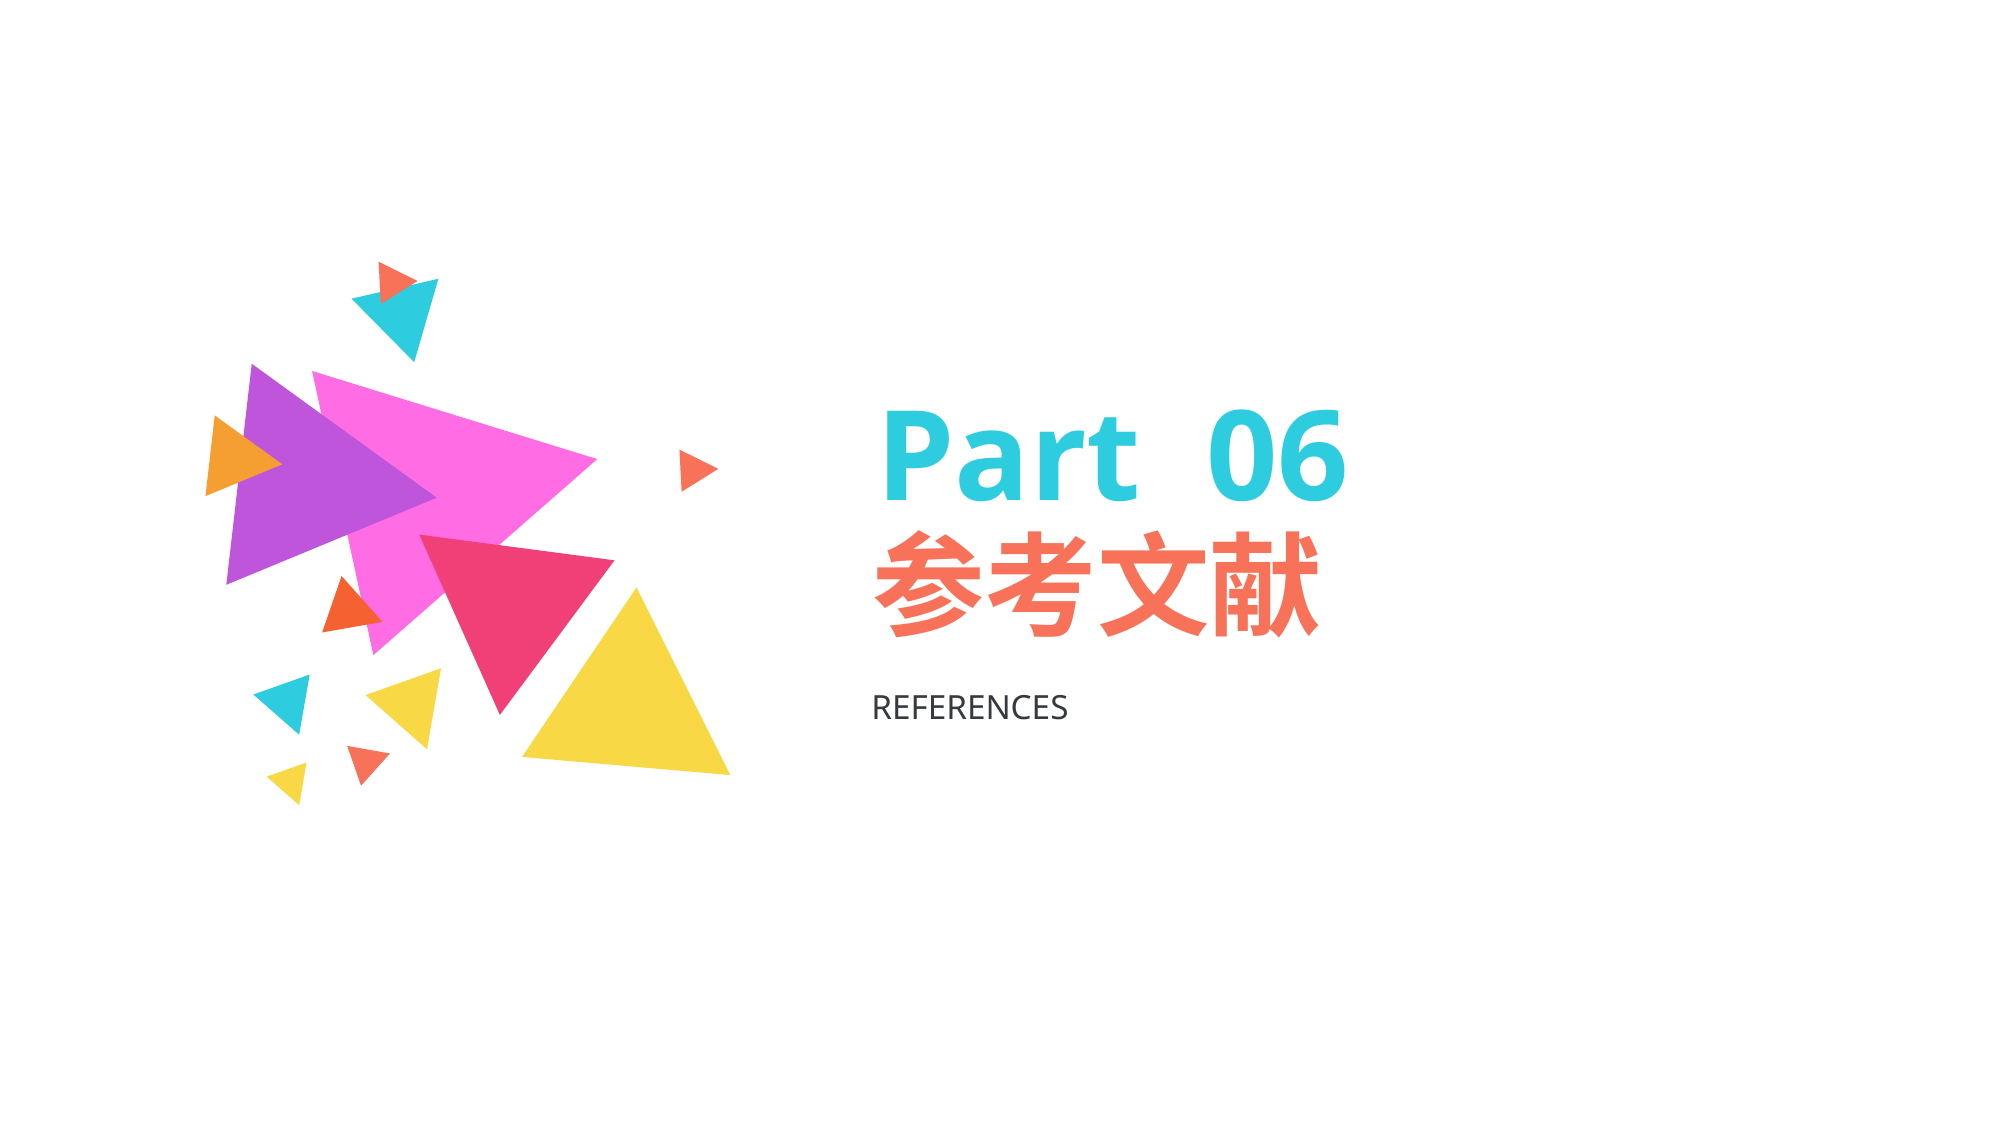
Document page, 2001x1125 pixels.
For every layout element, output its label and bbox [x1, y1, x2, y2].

text_box [345, 744, 392, 788]
text_box [225, 361, 439, 587]
text_box [310, 369, 600, 658]
text_box [251, 672, 312, 737]
text_box [520, 585, 733, 777]
text_box [363, 666, 443, 752]
text_box [320, 574, 385, 634]
text_box [856, 368, 1880, 735]
text_box [678, 447, 721, 494]
text_box [349, 277, 440, 365]
text_box [264, 760, 308, 808]
text_box [377, 259, 420, 306]
text_box [417, 533, 617, 717]
text_box [204, 413, 285, 498]
